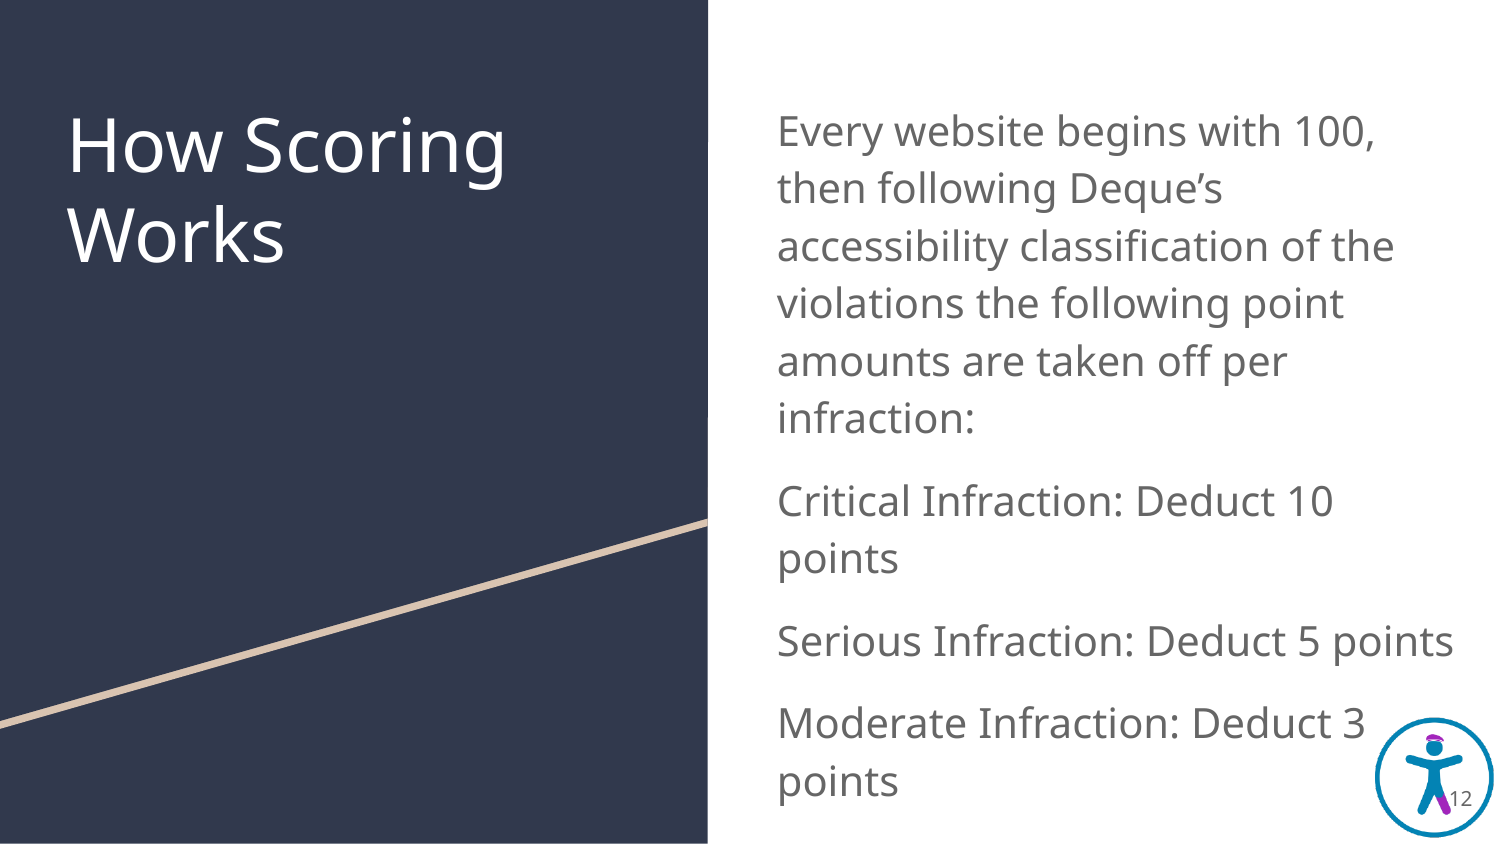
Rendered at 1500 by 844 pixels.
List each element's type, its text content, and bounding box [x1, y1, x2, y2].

title How Scoring Works [51, 82, 660, 494]
list Every website begins with 100, then following Deque’s accessibility classification of the violations the following point amounts are taken off per infraction: Critical Infraction: Deduct 10 points Serious Infraction: Deduct 5 points Moderate Infraction: Deduct 3 points Minor Infraction: Deduct 1 point [761, 82, 1478, 755]
picture [1340, 696, 1500, 844]
